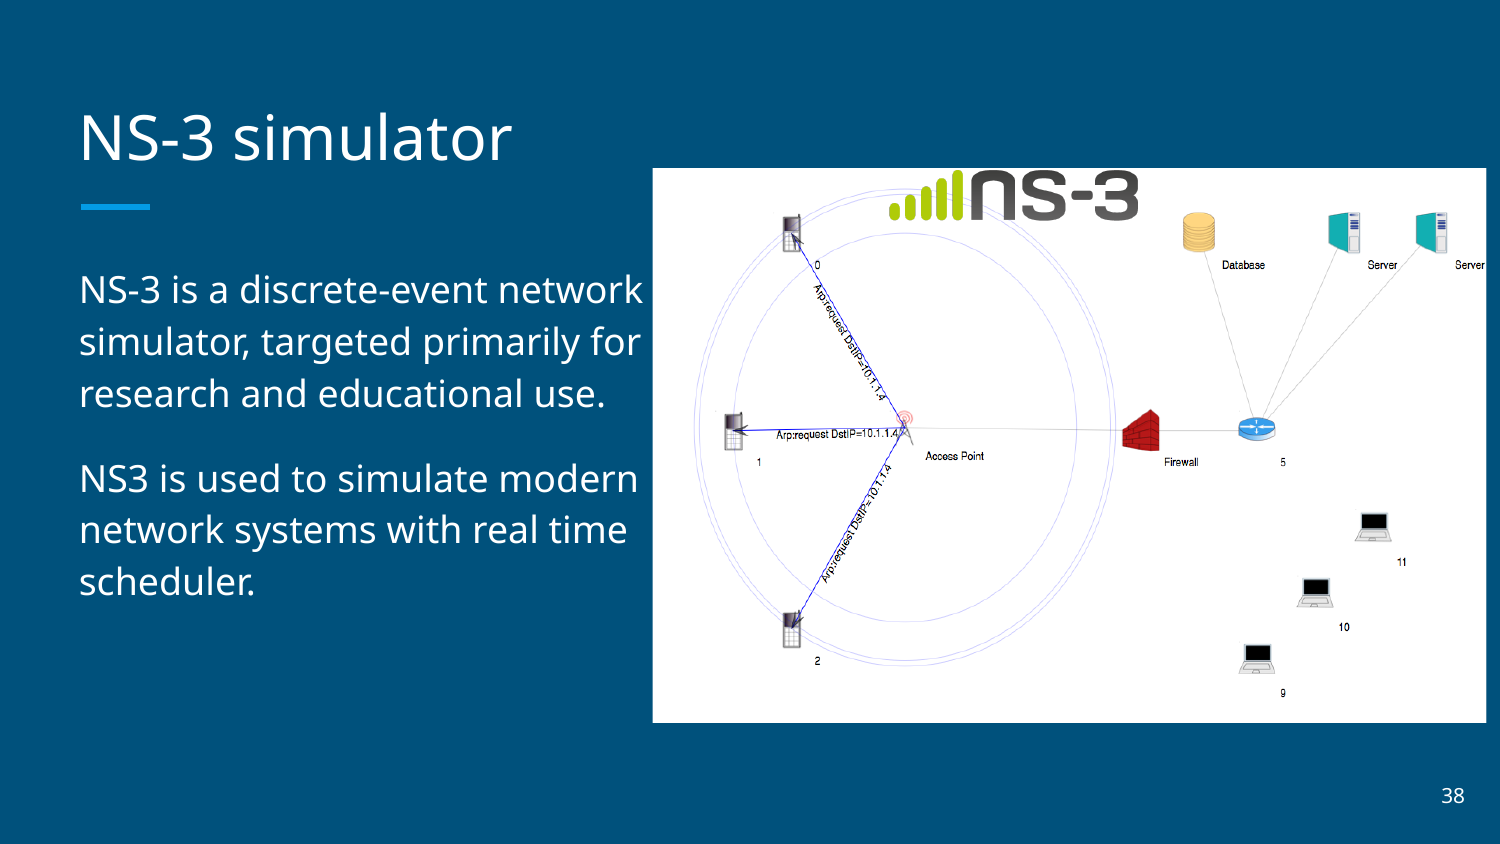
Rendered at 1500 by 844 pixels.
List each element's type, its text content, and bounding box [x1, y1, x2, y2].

list NS-3 is a discrete-event network simulator, targeted primarily for research and educational use. NS3 is used to simulate modern network systems with real time scheduler. [63, 244, 693, 750]
picture [653, 169, 1486, 722]
slide_number ‹#› [1389, 764, 1480, 830]
title NS-3 simulator [63, 75, 1437, 188]
